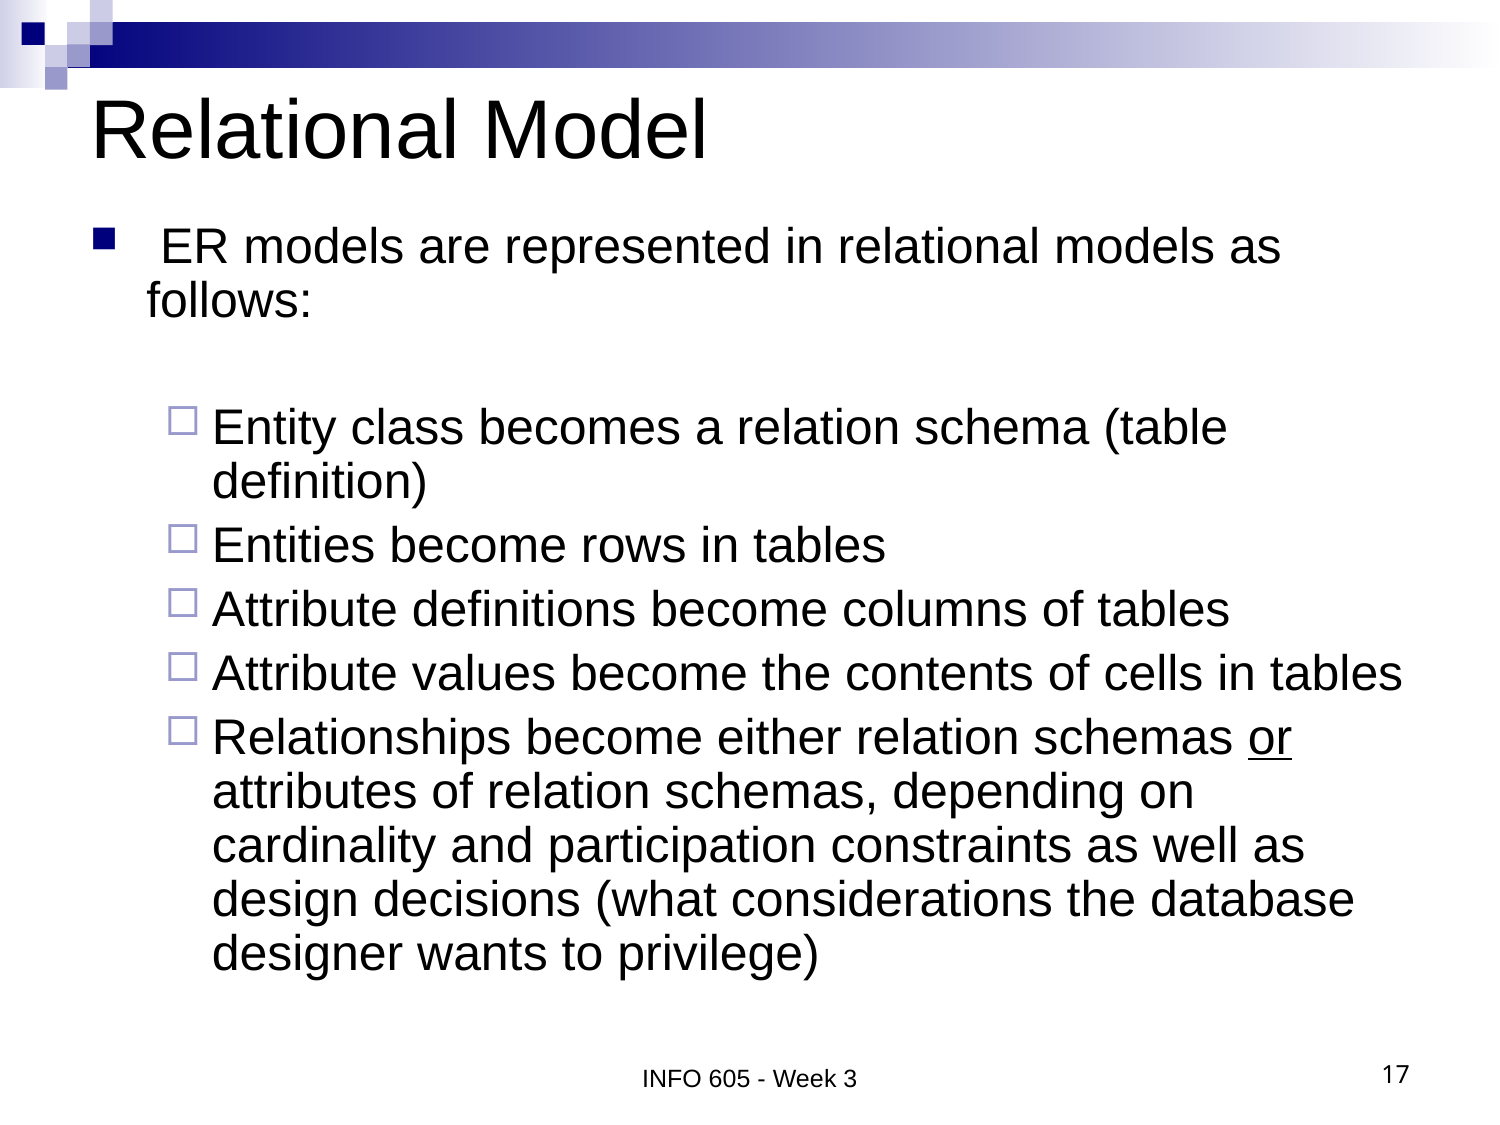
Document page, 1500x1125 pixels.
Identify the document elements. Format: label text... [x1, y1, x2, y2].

footer INFO 605 - Week 3 [512, 1024, 988, 1101]
list ER models are represented in relational models as follows: Entity class becomes a relation schema (table definition) Entities become rows in tables Attribute definitions become columns of tables Attribute values become the contents of cells in tables Relationships become either relation schemas or attributes of relation schemas, depending on cardinality and participation constraints as well as design decisions (what considerations the database designer wants to privilege) [75, 212, 1425, 1013]
slide_number 17 [1074, 1024, 1426, 1101]
title Relational Model [75, 75, 1425, 175]
